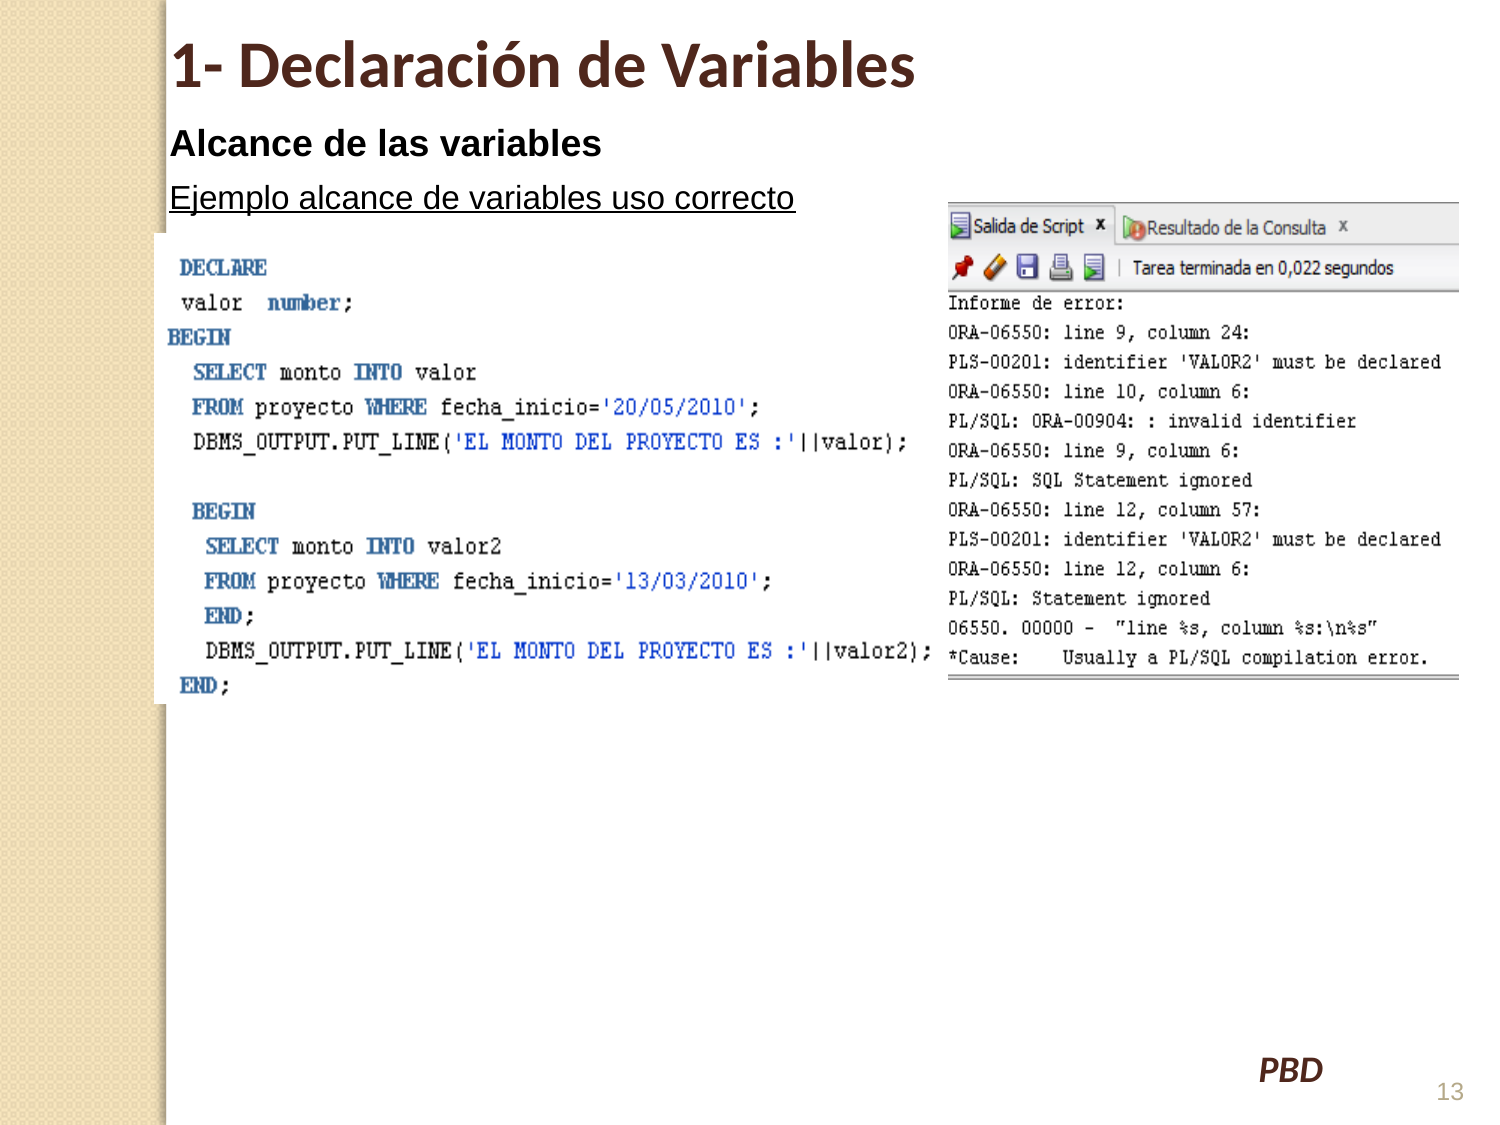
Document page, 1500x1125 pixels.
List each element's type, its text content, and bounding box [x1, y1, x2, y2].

text_box PBD [1243, 1038, 1384, 1098]
text_box 1- Declaración de Variables [154, 13, 1427, 112]
picture [154, 202, 1459, 704]
text_box Alcance de las variables Ejemplo alcance de variables uso correcto [154, 111, 1456, 231]
slide_number 13 [1413, 1034, 1488, 1113]
